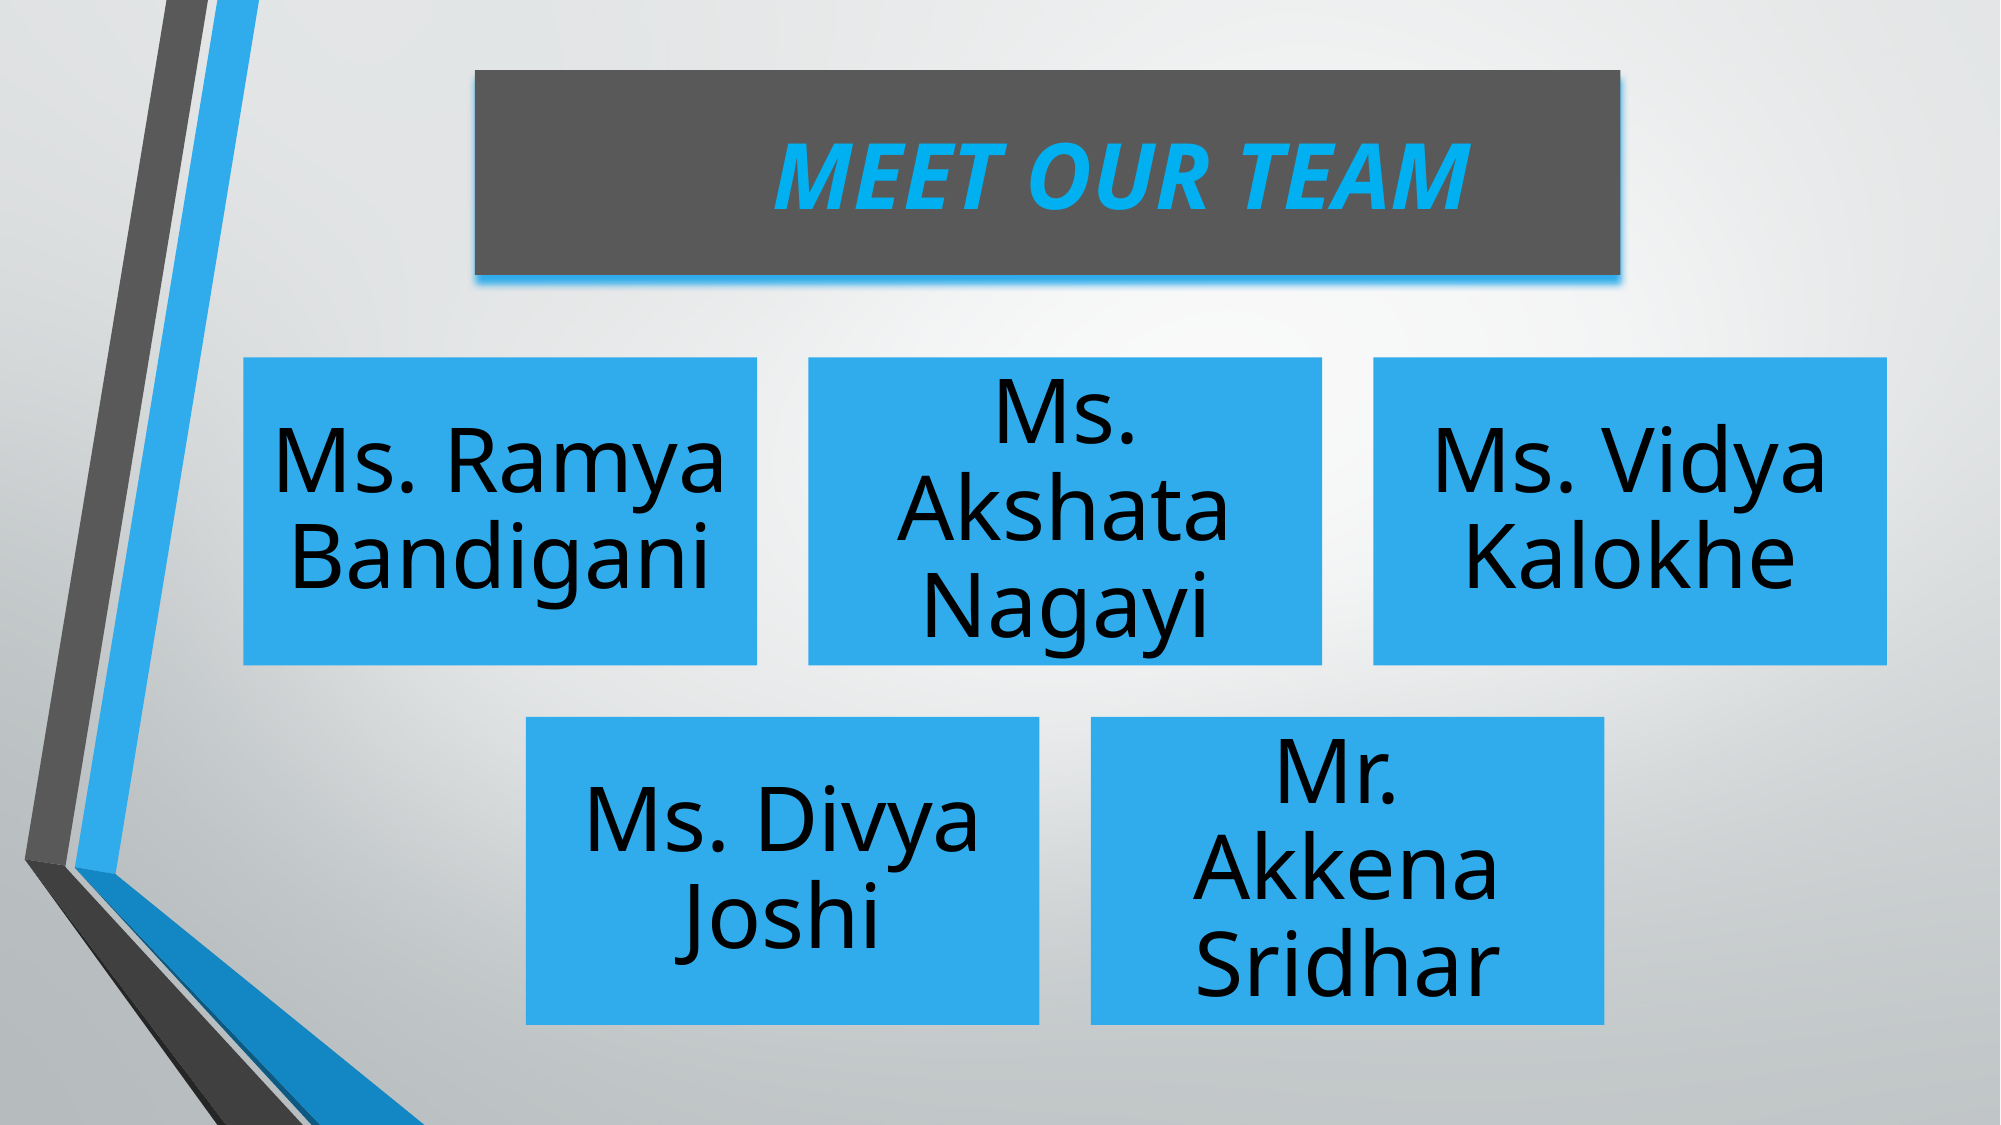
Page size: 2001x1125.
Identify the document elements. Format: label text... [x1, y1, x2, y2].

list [243, 306, 1888, 1076]
title MEET OUR TEAM [474, 70, 1621, 275]
